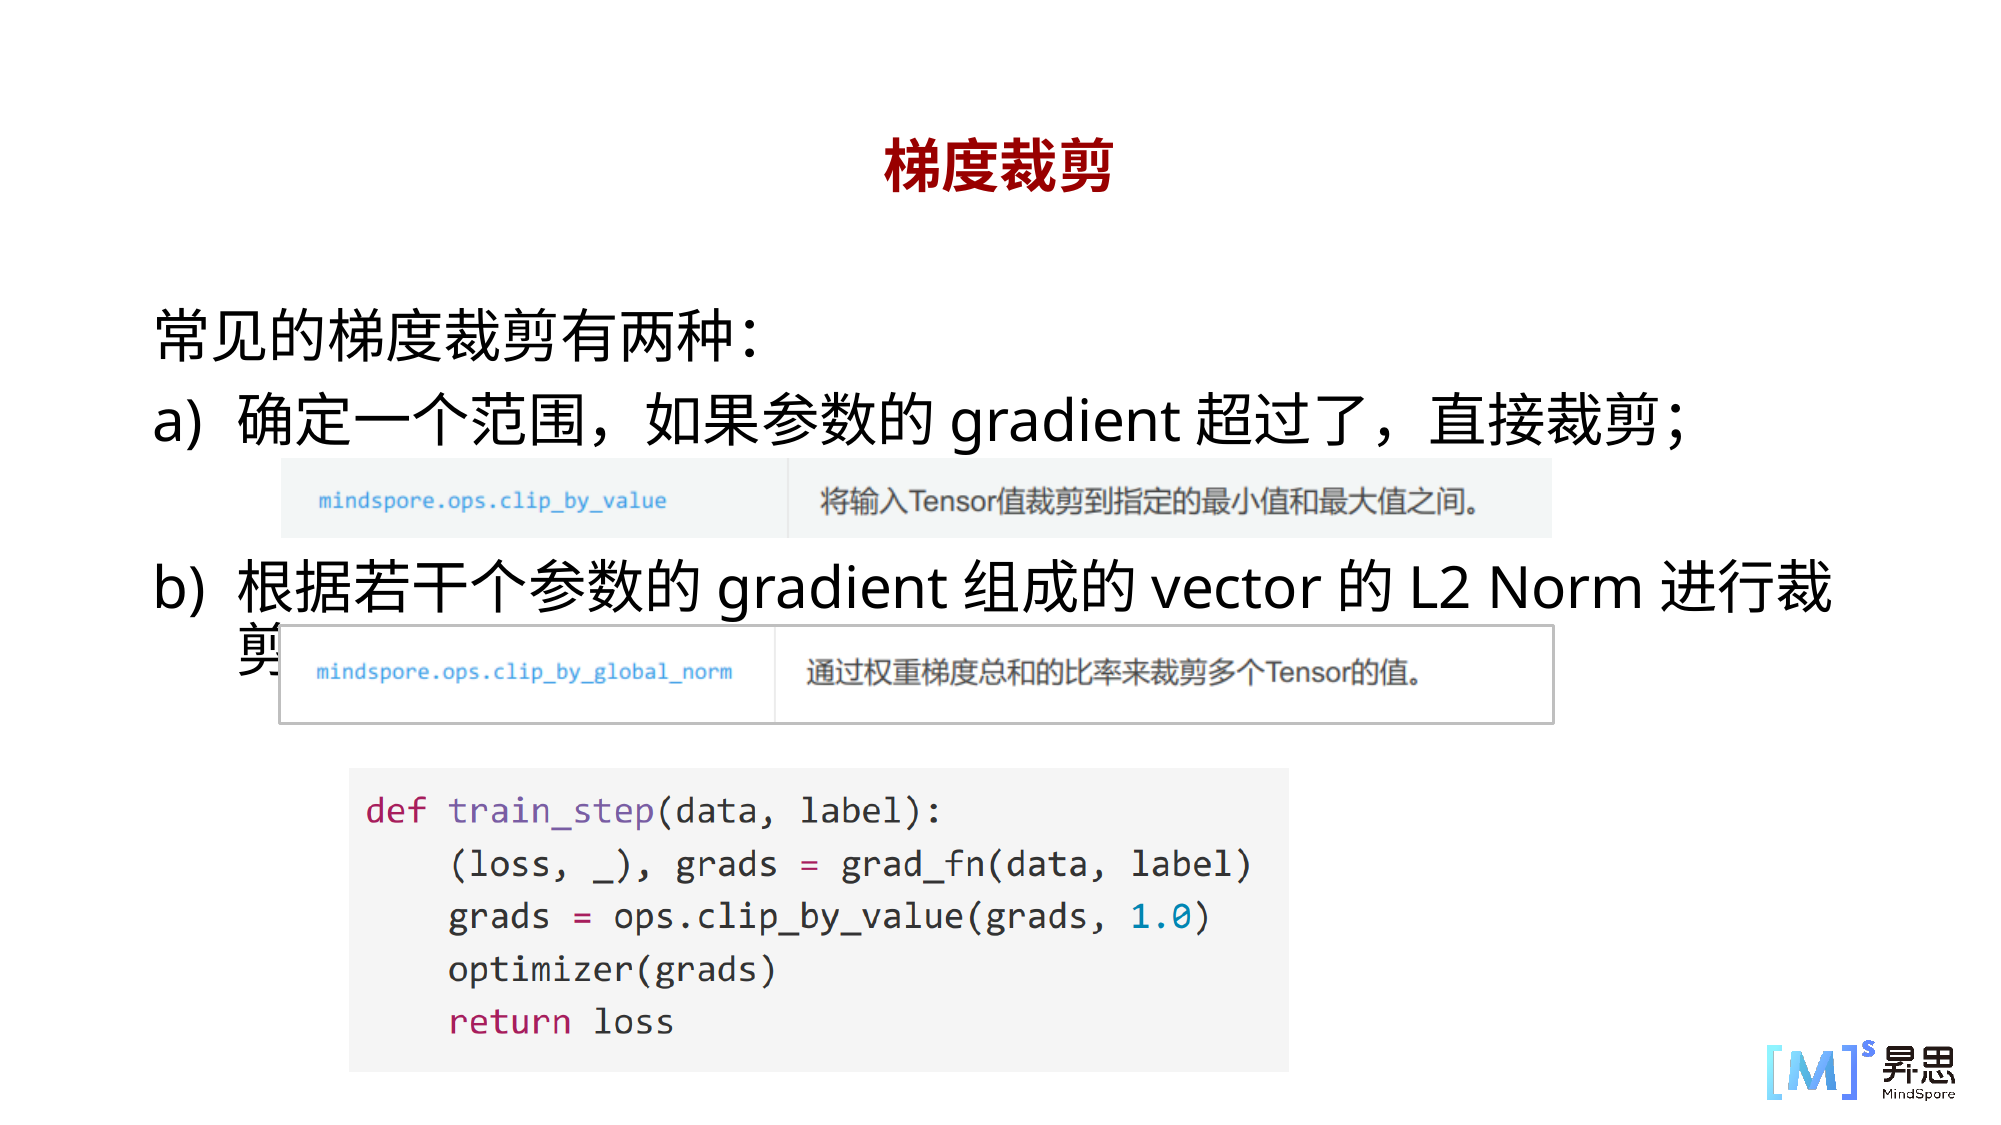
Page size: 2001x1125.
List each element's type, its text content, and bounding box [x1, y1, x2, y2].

picture [1760, 1013, 1958, 1125]
list 常见的梯度裁剪有两种： 确定一个范围，如果参数的gradient超过了，直接裁剪； 根据若干个参数的gradient组成的vector的L2 Norm进行裁剪。 [137, 299, 1863, 1014]
picture [349, 768, 1289, 1072]
picture [281, 627, 1552, 723]
title 梯度裁剪 [137, 59, 1863, 278]
picture [281, 458, 1552, 538]
